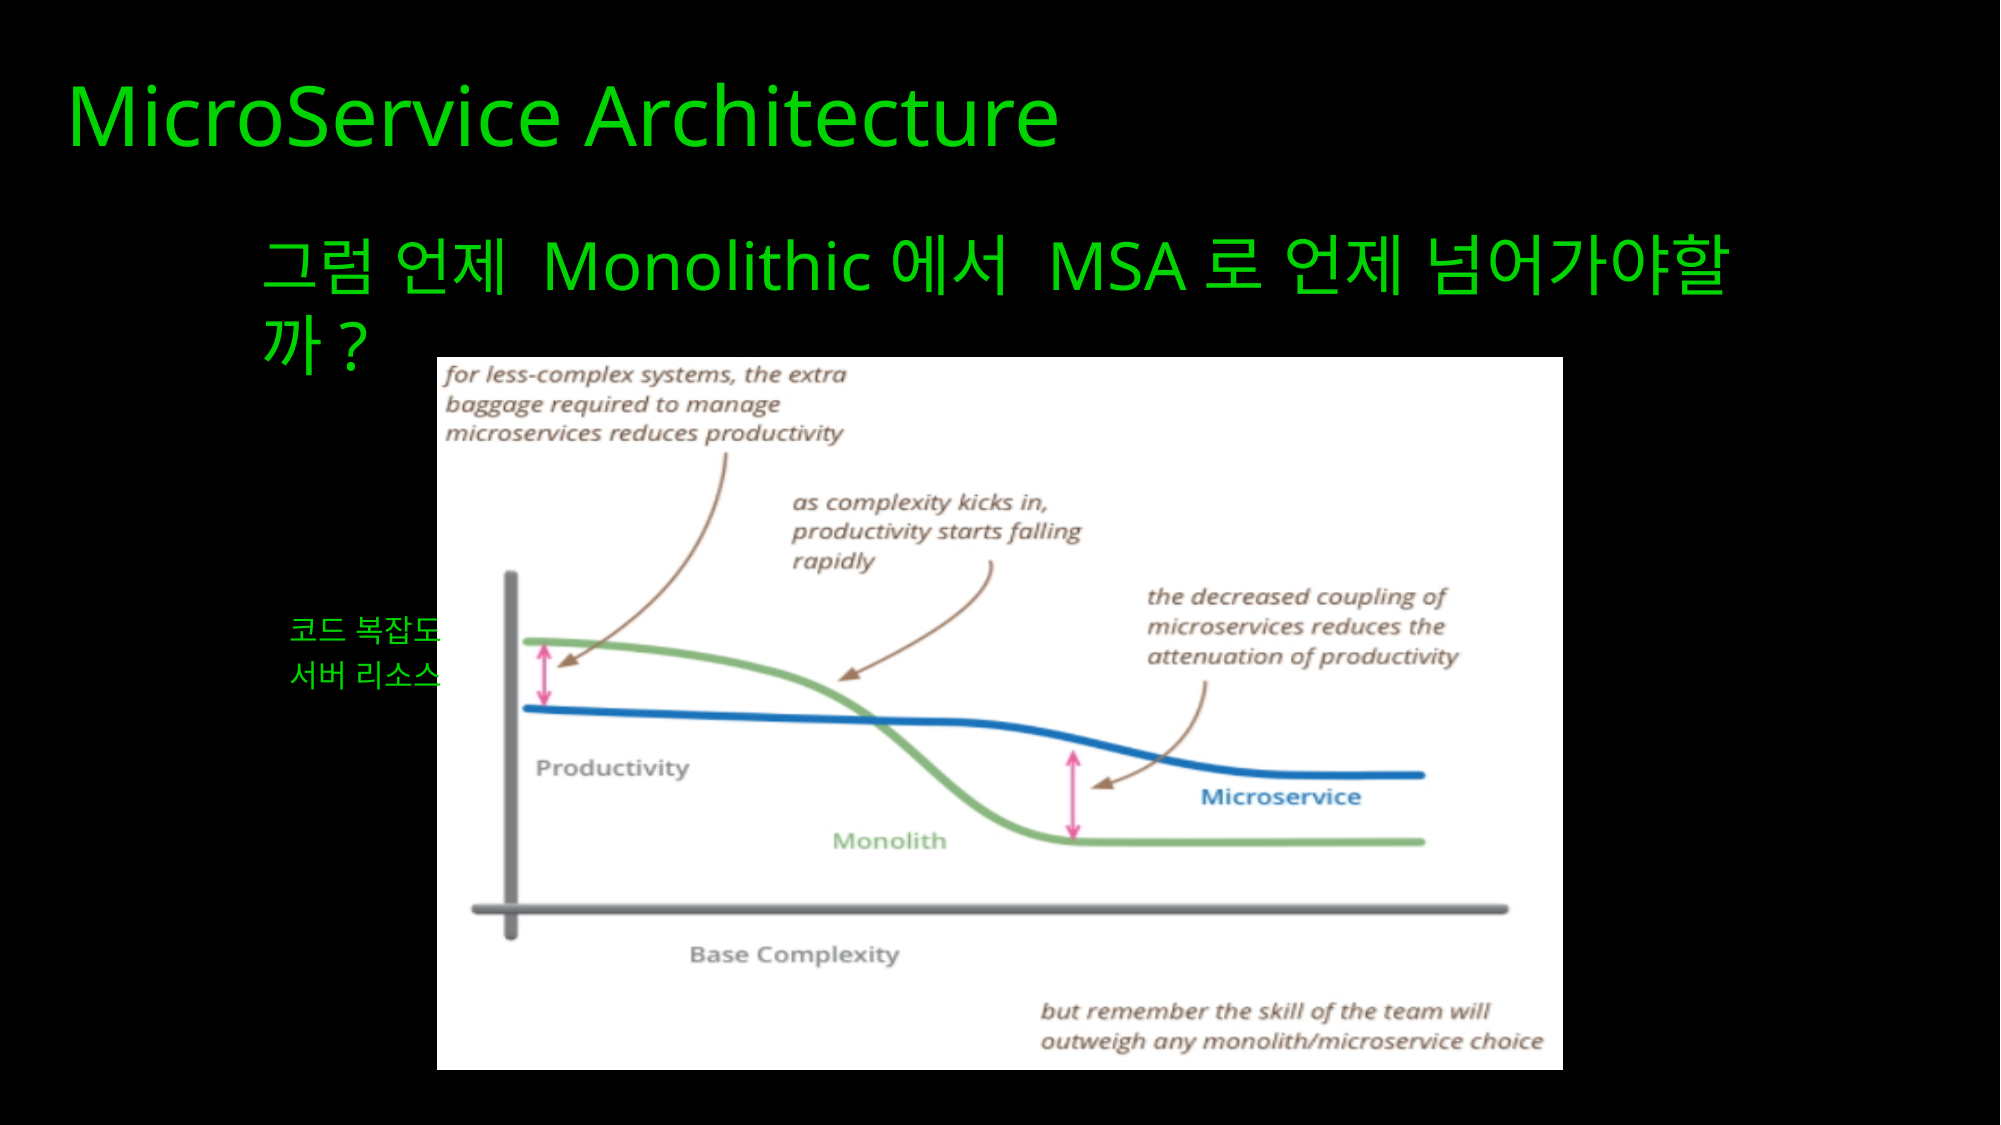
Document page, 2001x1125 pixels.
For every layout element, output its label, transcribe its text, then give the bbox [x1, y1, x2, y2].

text_box 서버 리소스 [274, 648, 437, 701]
text_box 코드 복잡도 [274, 603, 437, 648]
text_box 그럼 언제 Monolithic에서 MSA로 언제 넘어가야할까? [247, 216, 1829, 392]
text_box MicroService Architecture [50, 55, 1118, 171]
picture [437, 357, 1563, 1070]
